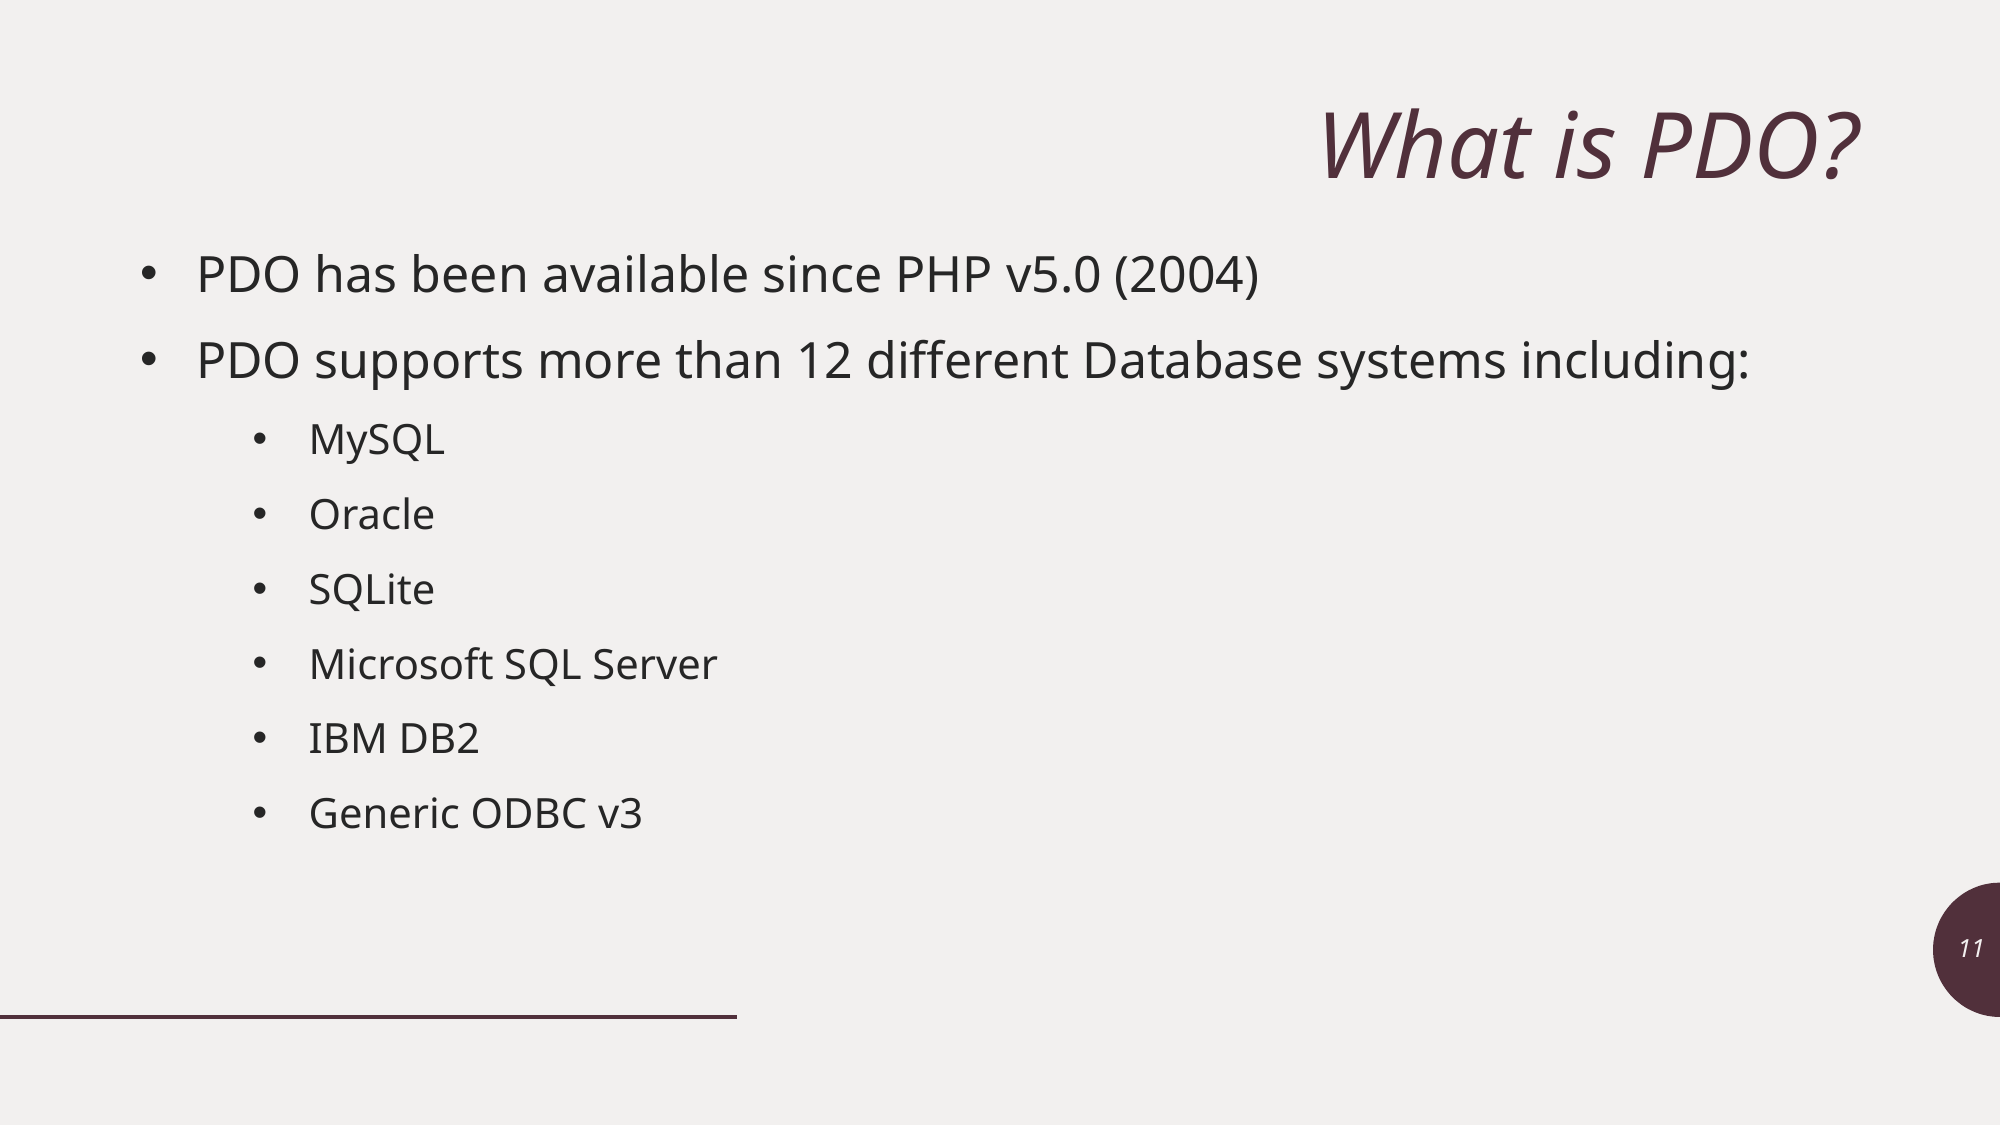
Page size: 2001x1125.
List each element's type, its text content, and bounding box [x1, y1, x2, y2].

title What is PDO? [125, 91, 1875, 207]
slide_number 11 [1933, 919, 2000, 980]
list PDO has been available since PHP v5.0 (2004) PDO supports more than 12 different Database systems including: MySQL Oracle SQLite Microsoft SQL Server IBM DB2 Generic ODBC v3 [125, 227, 1875, 999]
